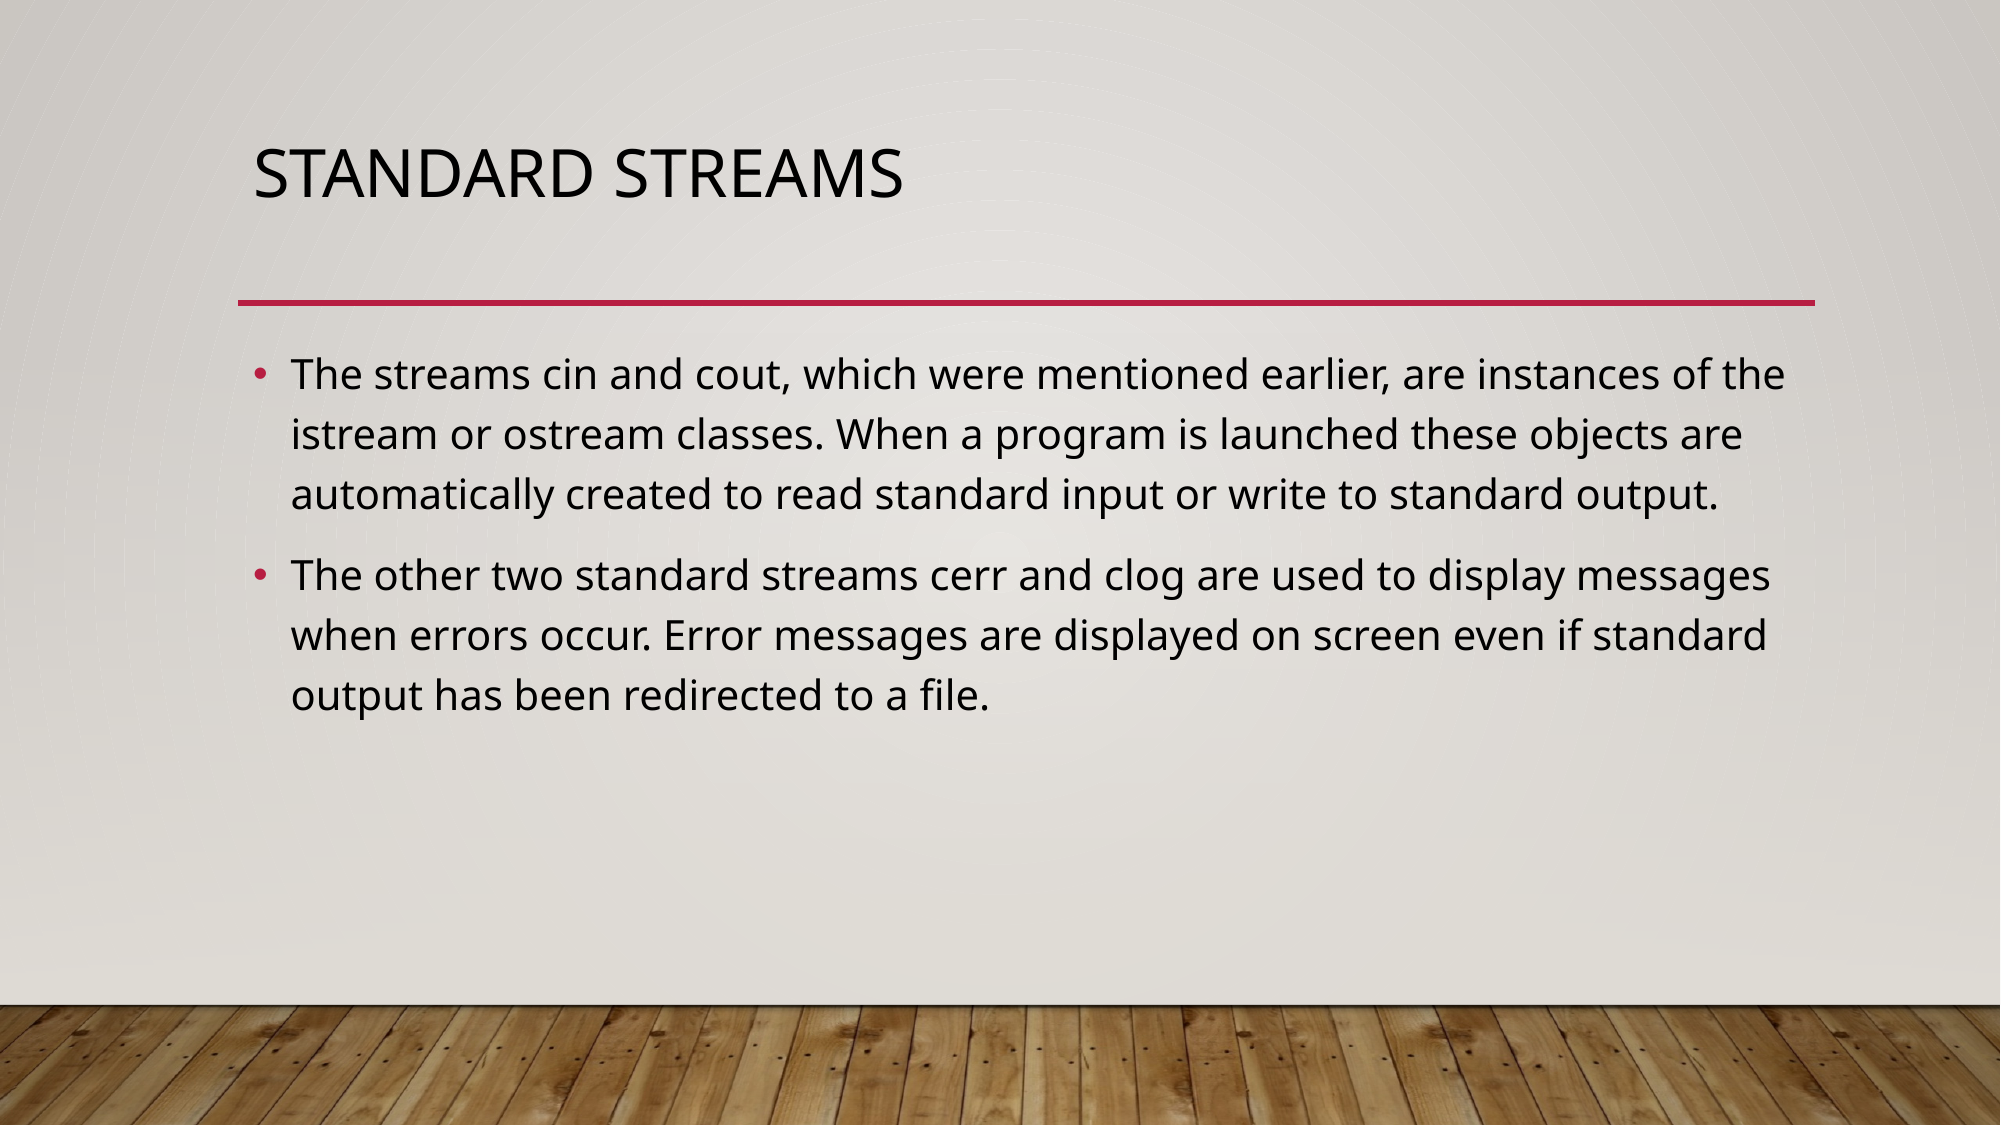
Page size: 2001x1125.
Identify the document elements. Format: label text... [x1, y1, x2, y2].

list The streams cin and cout, which were mentioned earlier, are instances of the istream or ostream classes. When a program is launched these objects are automatically created to read standard input or write to standard output. The other two standard streams cerr and clog are used to display messages when errors occur. Error messages are displayed on screen even if standard output has been redirected to a file. [238, 330, 1814, 897]
title Standard streams [238, 131, 1814, 305]
picture [0, 1005, 2000, 1125]
